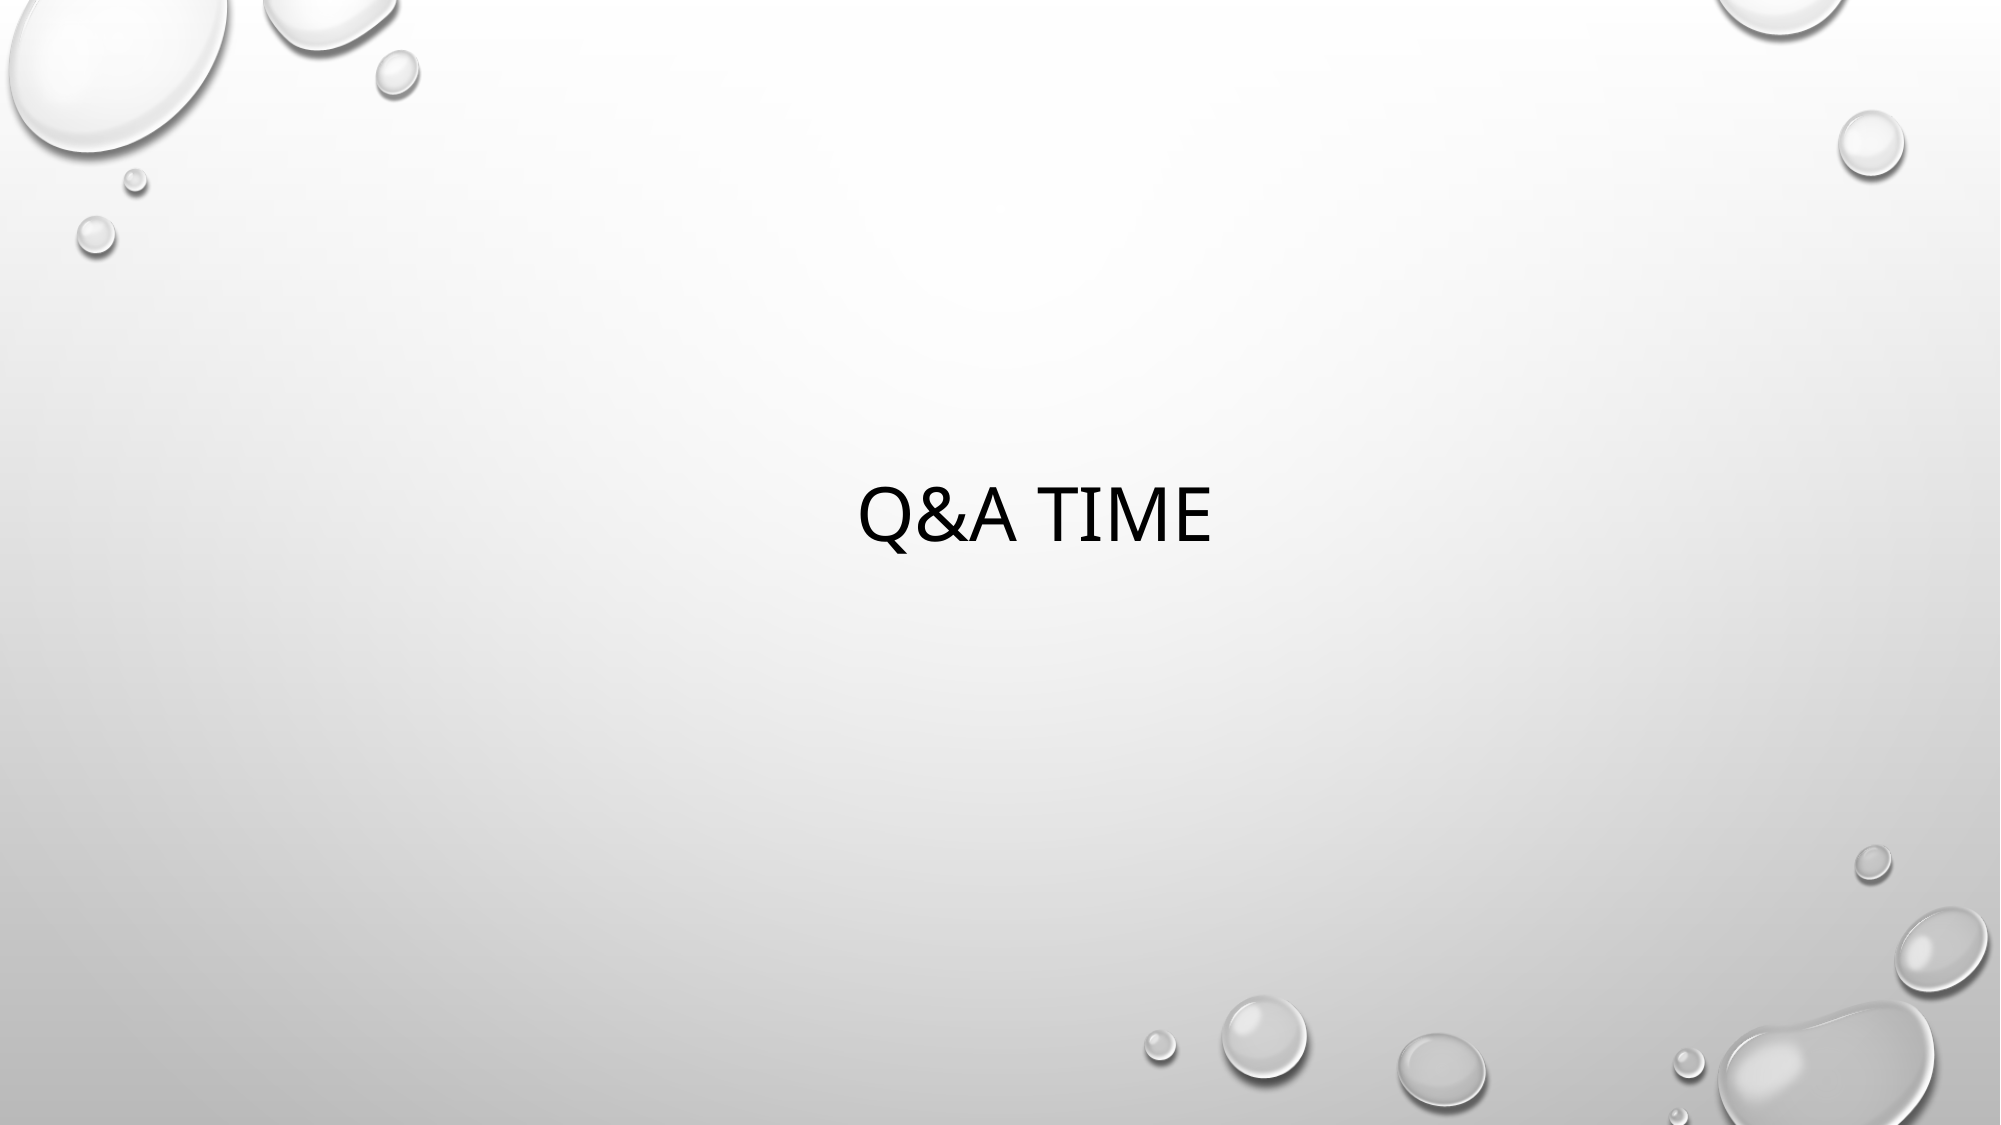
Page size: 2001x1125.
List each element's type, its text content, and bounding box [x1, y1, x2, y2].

title Q&a time [185, 386, 1886, 648]
picture [0, 0, 2000, 1125]
